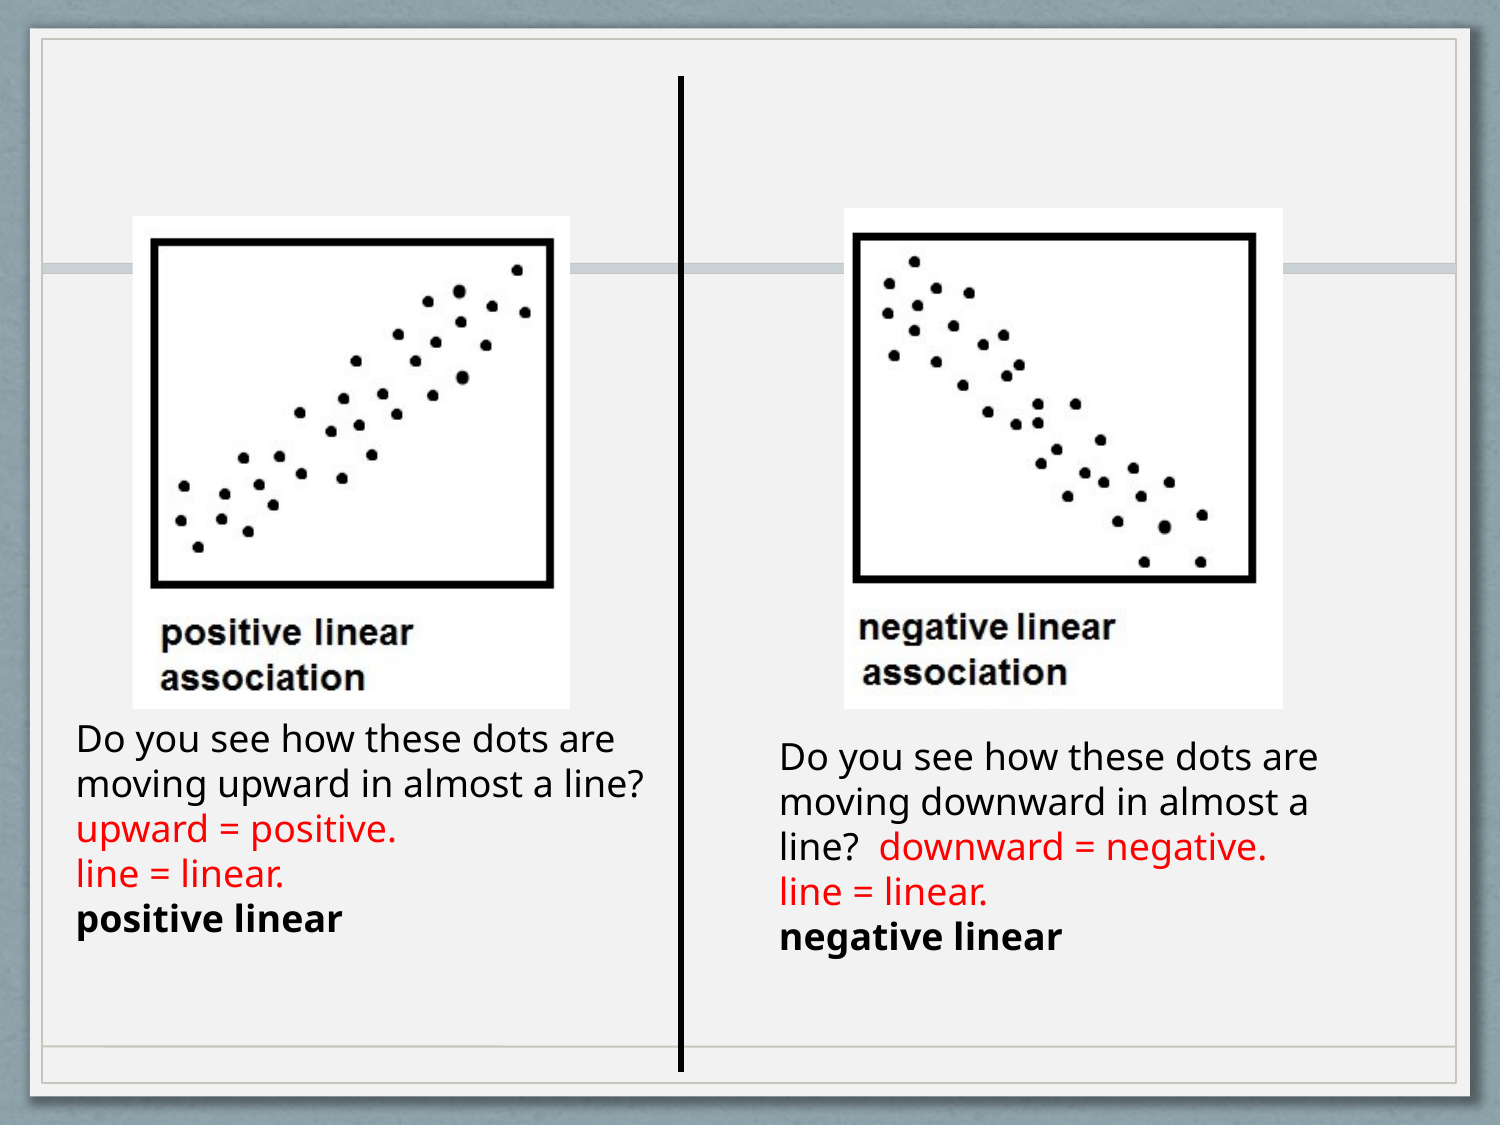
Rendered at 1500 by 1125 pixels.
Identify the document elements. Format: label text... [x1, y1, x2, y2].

text_box Do you see how these dots are moving upward in almost a line? upward = positive. line = linear. positive linear [60, 708, 674, 948]
text_box Do you see how these dots are moving downward in almost a line? downward = negative. line = linear. negative linear [764, 725, 1385, 966]
picture [131, 215, 571, 709]
picture [843, 208, 1284, 709]
